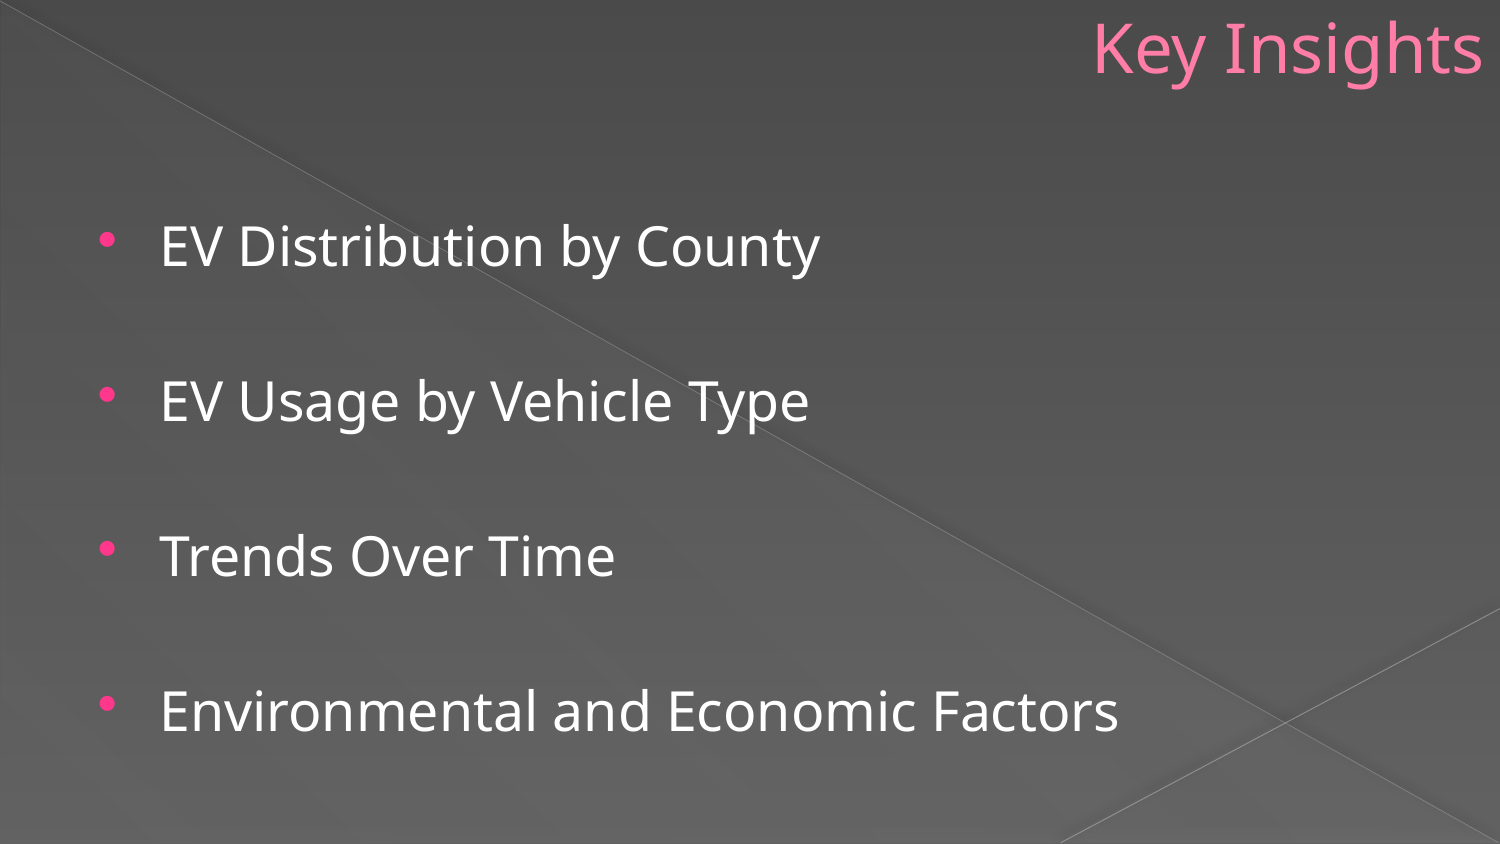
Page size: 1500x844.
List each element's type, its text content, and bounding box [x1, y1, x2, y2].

list EV Distribution by County EV Usage by Vehicle Type Trends Over Time Environmental and Economic Factors [75, 121, 1425, 750]
title Key Insights [150, 0, 1500, 96]
